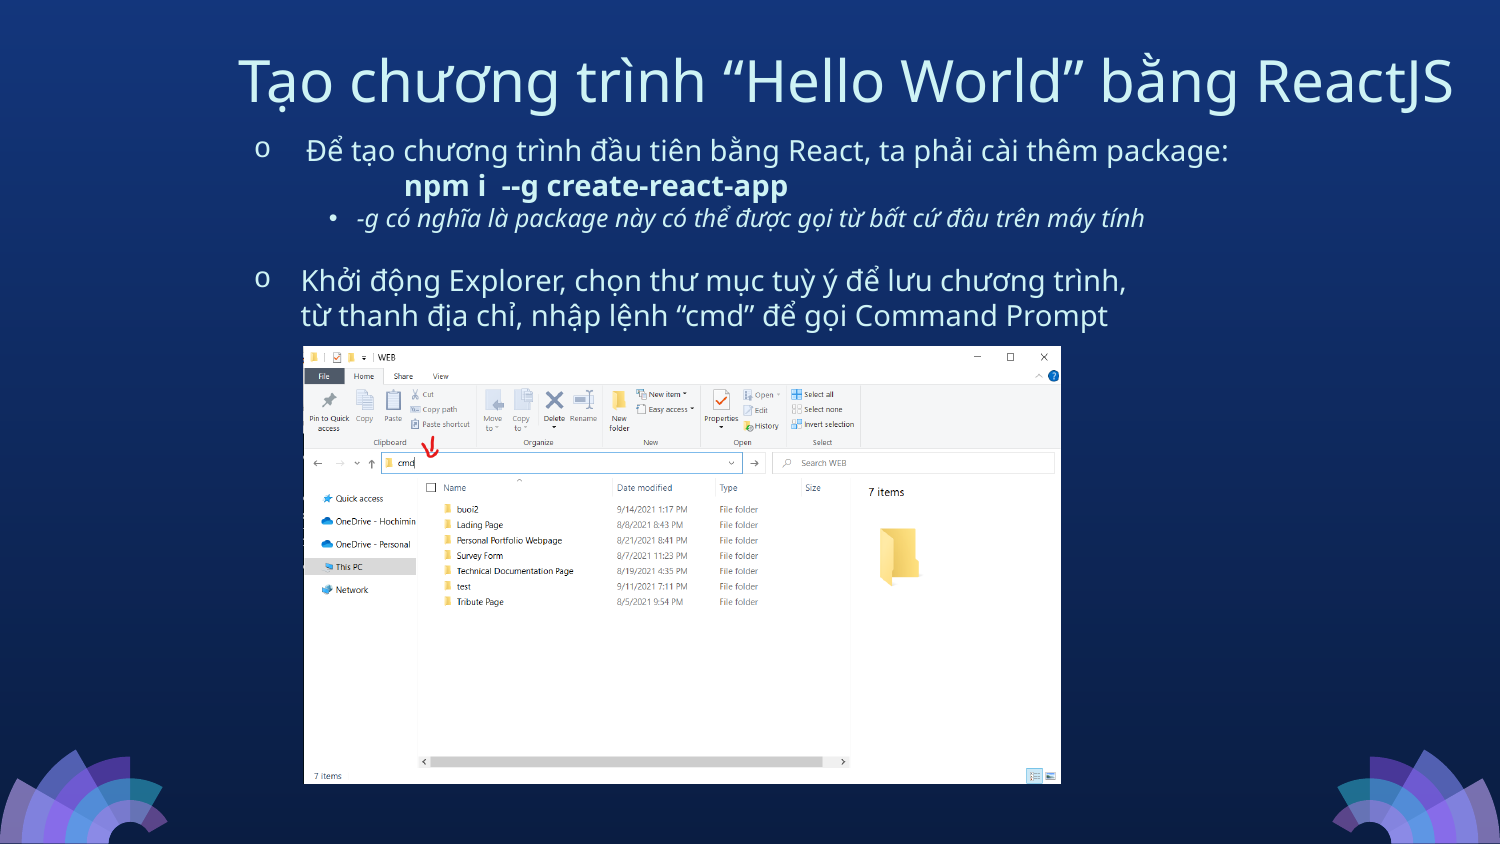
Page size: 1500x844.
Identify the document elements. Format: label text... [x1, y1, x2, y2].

picture [303, 346, 1061, 785]
subtitle Để tạo chương trình đầu tiên bằng React, ta phải cài thêm package: npm i --g create-react-app -g có nghĩa là package này có thể được gọi từ bất cứ đâu trên máy tính Khởi động Explorer, chọn thư mục tuỳ ý để lưu chương trình, từ thanh địa chỉ, nhập lệnh “cmd” để gọi Command Prompt [140, 117, 1413, 338]
title Tạo chương trình “Hello World” bằng ReactJS [223, 28, 1488, 123]
